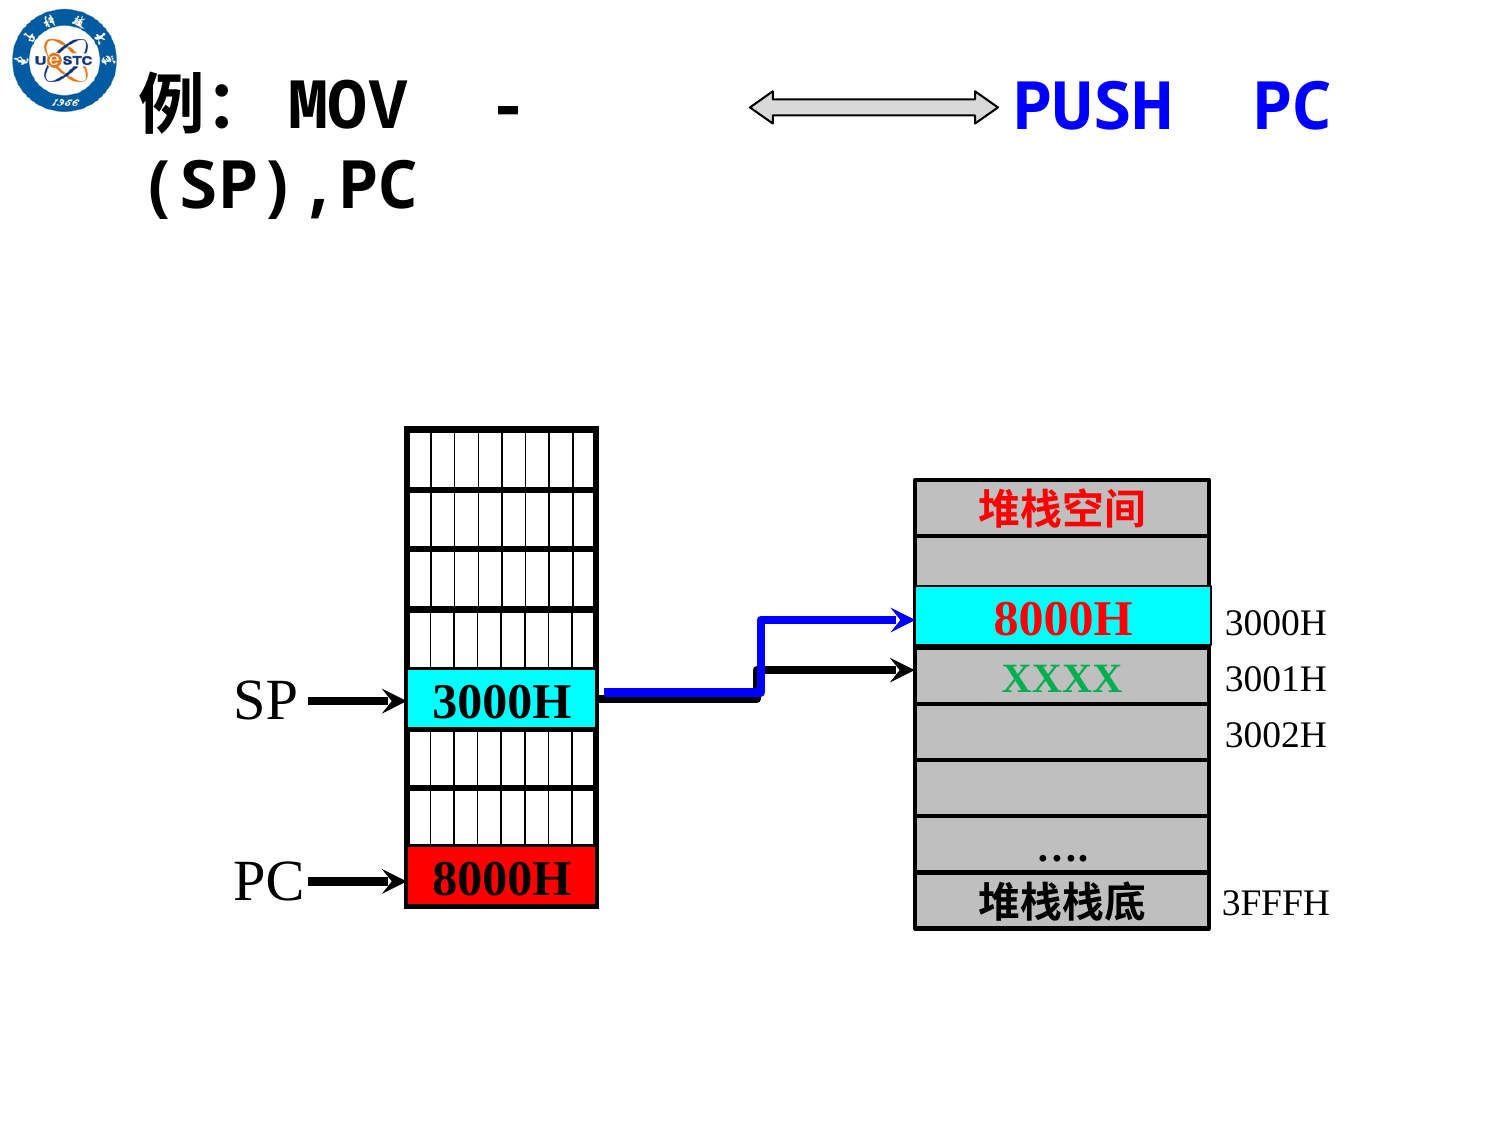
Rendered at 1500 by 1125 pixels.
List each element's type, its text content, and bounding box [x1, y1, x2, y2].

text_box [608, 619, 916, 693]
text_box 例：MOV -(SP),PC [123, 54, 822, 230]
text_box PUSH PC [998, 55, 1388, 151]
text_box [749, 91, 998, 124]
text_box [217, 833, 407, 921]
picture [5, 7, 124, 114]
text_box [915, 479, 1354, 929]
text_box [406, 429, 597, 907]
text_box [217, 653, 401, 740]
